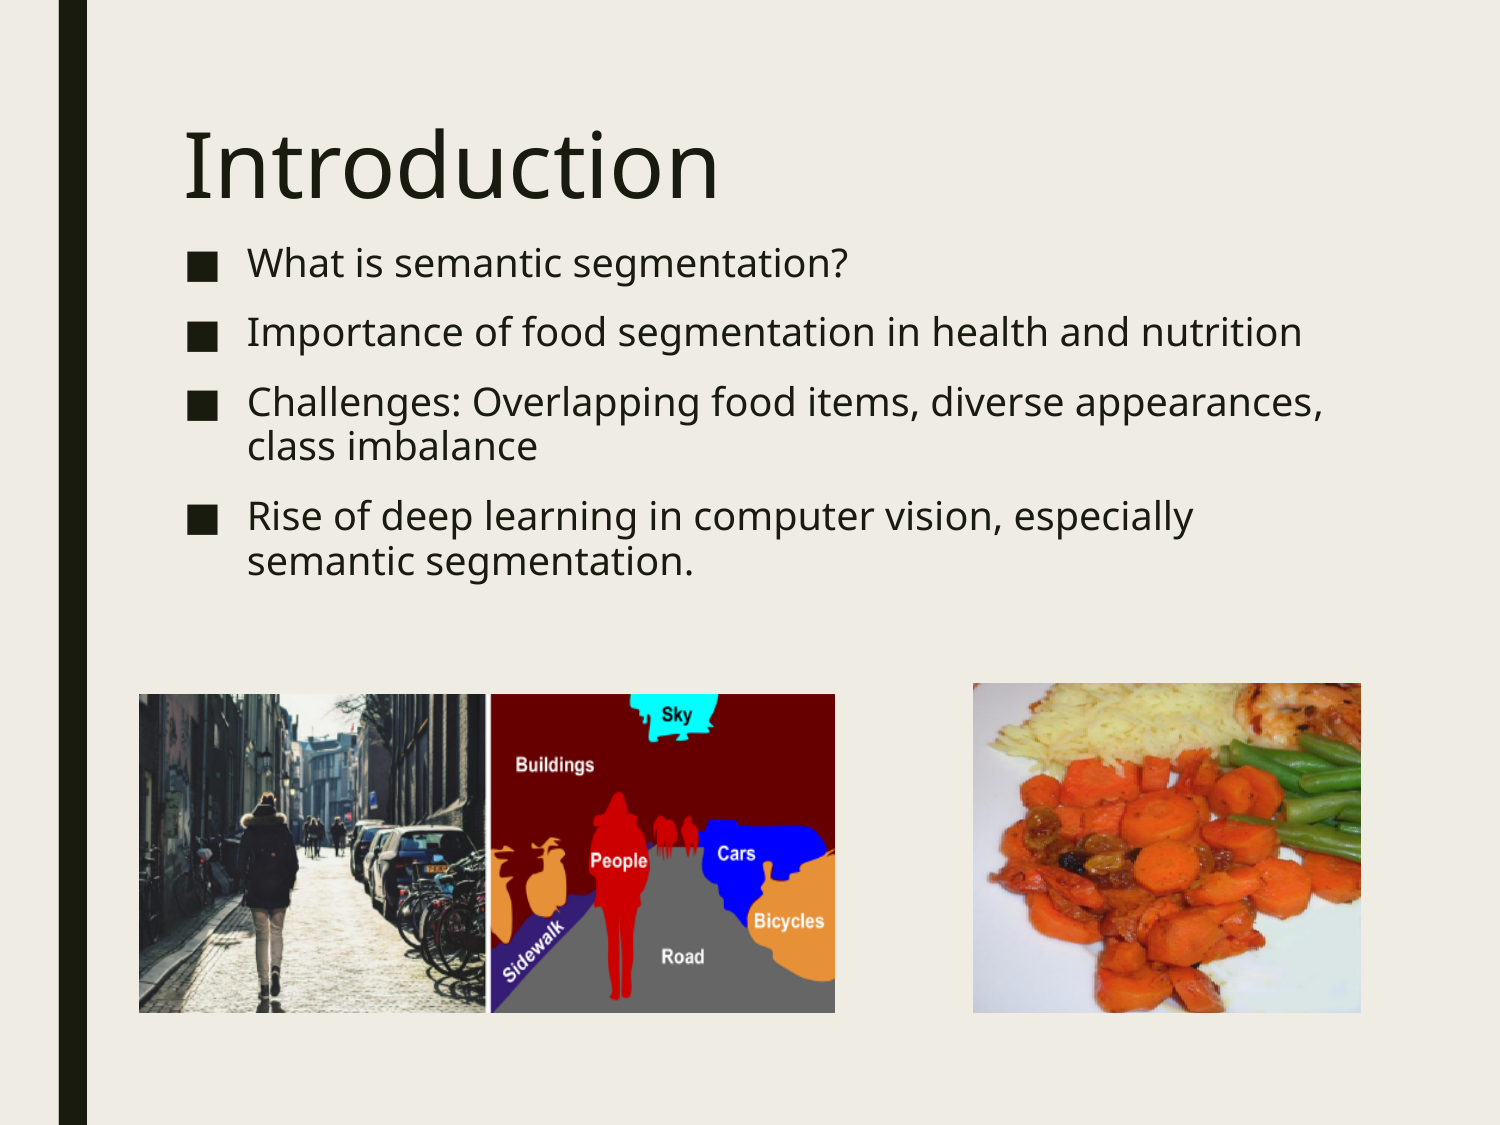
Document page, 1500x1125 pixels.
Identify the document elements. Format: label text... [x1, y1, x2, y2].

picture [139, 694, 835, 1013]
picture [972, 683, 1361, 1013]
list What is semantic segmentation? Importance of food segmentation in health and nutrition Challenges: Overlapping food items, diverse appearances, class imbalance Rise of deep learning in computer vision, especially semantic segmentation. [168, 234, 1351, 641]
title Introduction [168, 112, 1351, 234]
